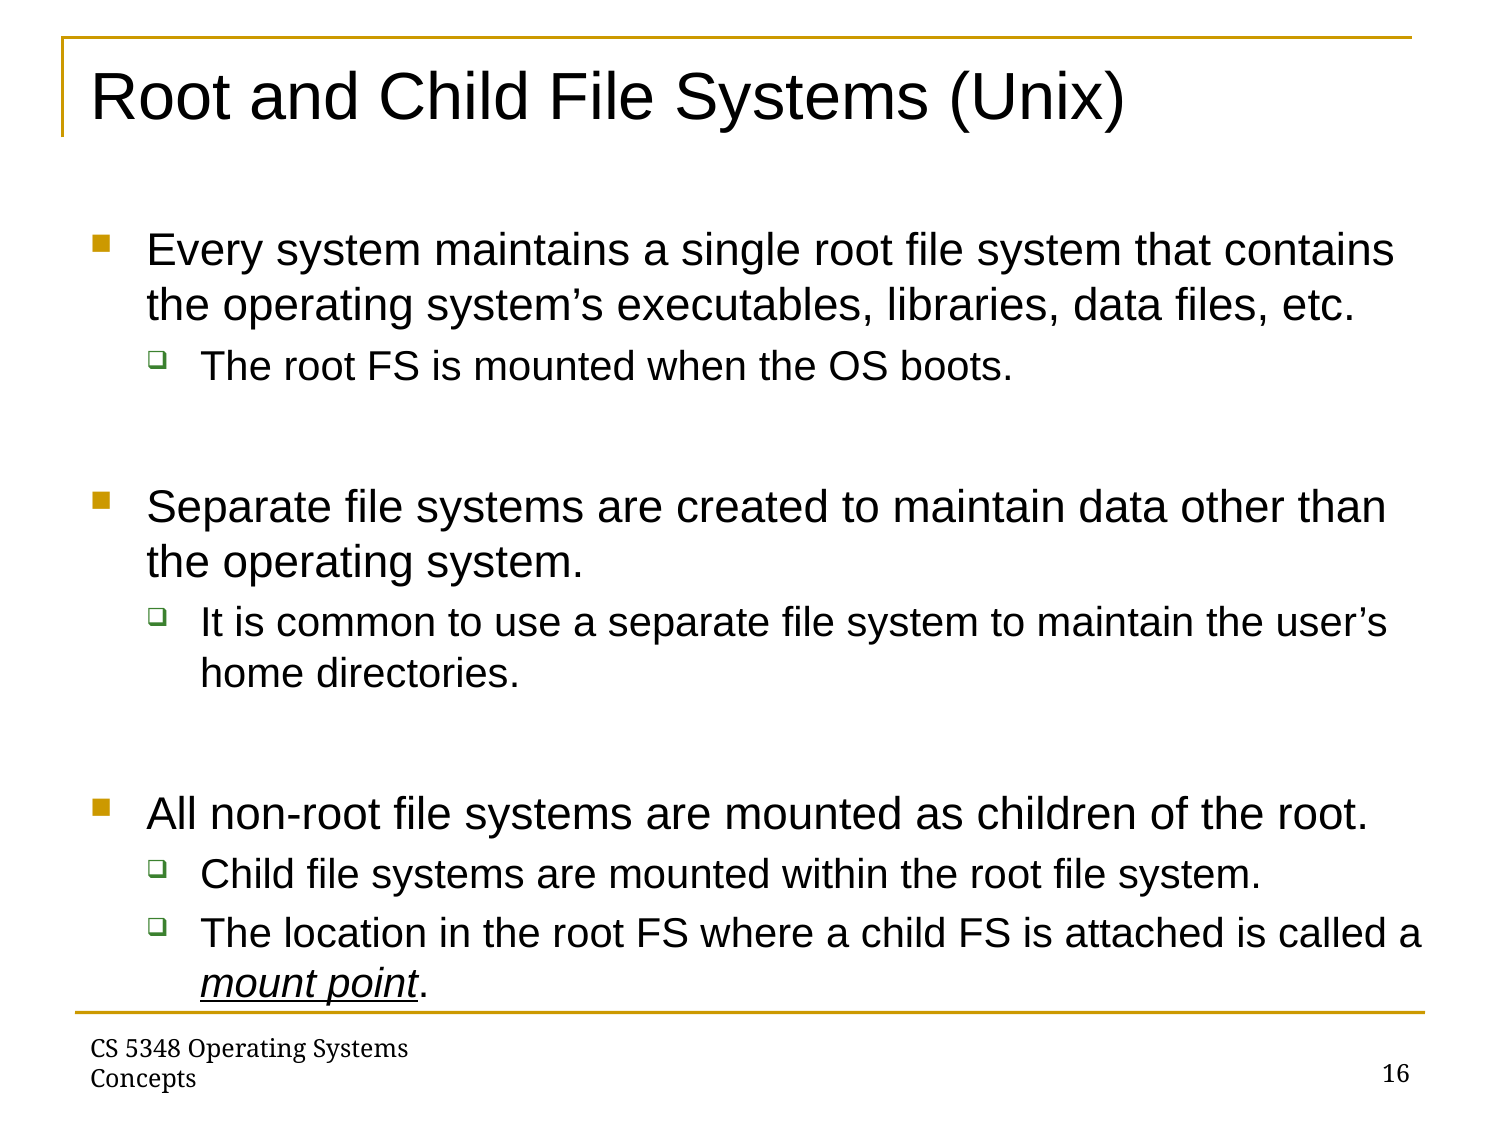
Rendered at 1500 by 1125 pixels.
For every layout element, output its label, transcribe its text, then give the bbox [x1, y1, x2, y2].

title Root and Child File Systems (Unix) [75, 45, 1425, 212]
list Every system maintains a single root file system that contains the operating system’s executables, libraries, data files, etc. The root FS is mounted when the OS boots. Separate file systems are created to maintain data other than the operating system. It is common to use a separate file system to maintain the user’s home directories. All non-root file systems are mounted as children of the root. Child file systems are mounted within the root file system. The location in the root FS where a child FS is attached is called a mount point. [75, 212, 1463, 1006]
slide_number CS 5348 Operating Systems Concepts [75, 1025, 475, 1100]
slide_number 16 [1074, 1024, 1425, 1100]
